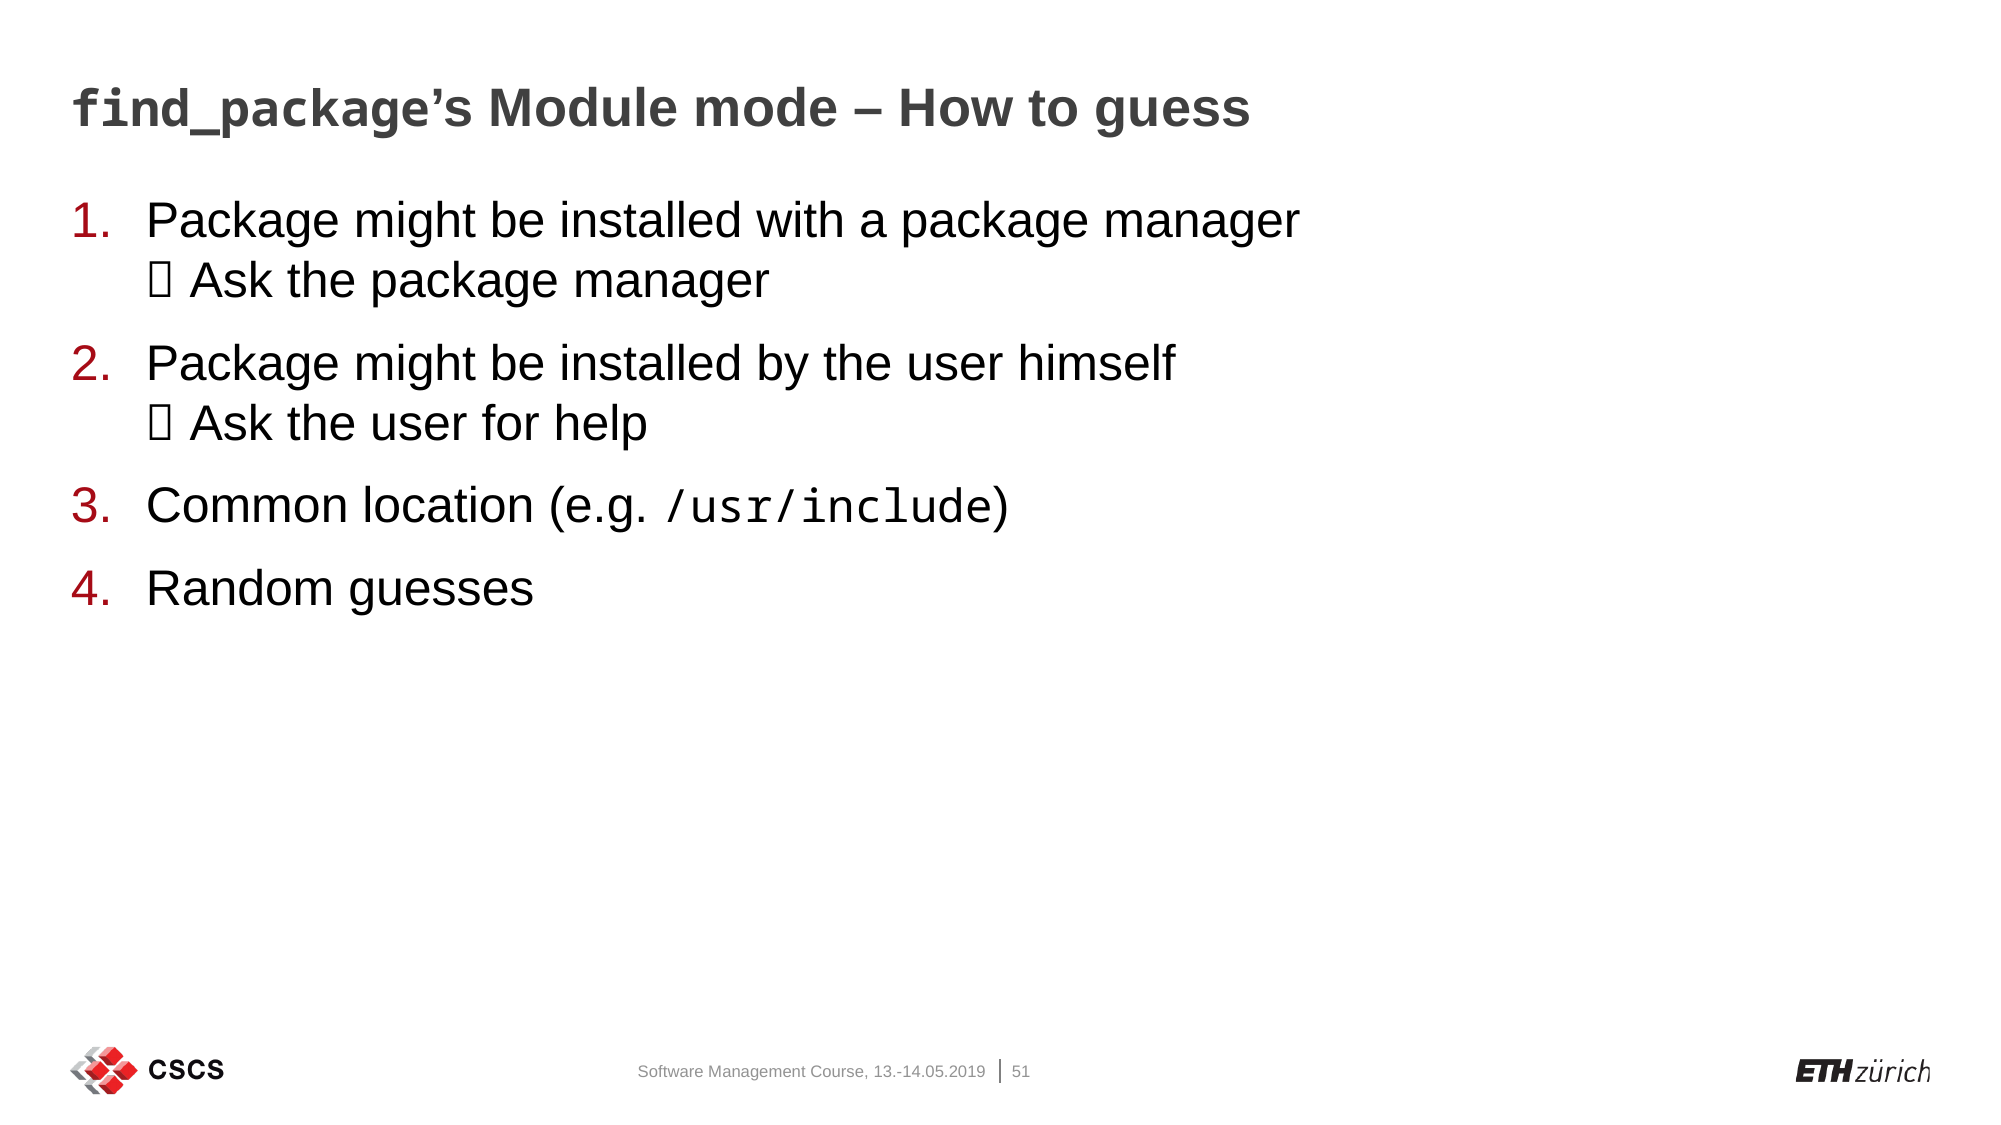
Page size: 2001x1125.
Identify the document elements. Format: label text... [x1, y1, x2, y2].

footer Software Management Course, 13.-14.05.2019 [322, 1059, 998, 1083]
list Package might be installed with a package manager  Ask the package manager Package might be installed by the user himself  Ask the user for help Common location (e.g. /usr/include) Random guesses [70, 178, 1930, 1022]
title find_package’s Module mode – How to guess [70, 7, 1930, 149]
slide_number 51 [999, 1059, 1063, 1083]
